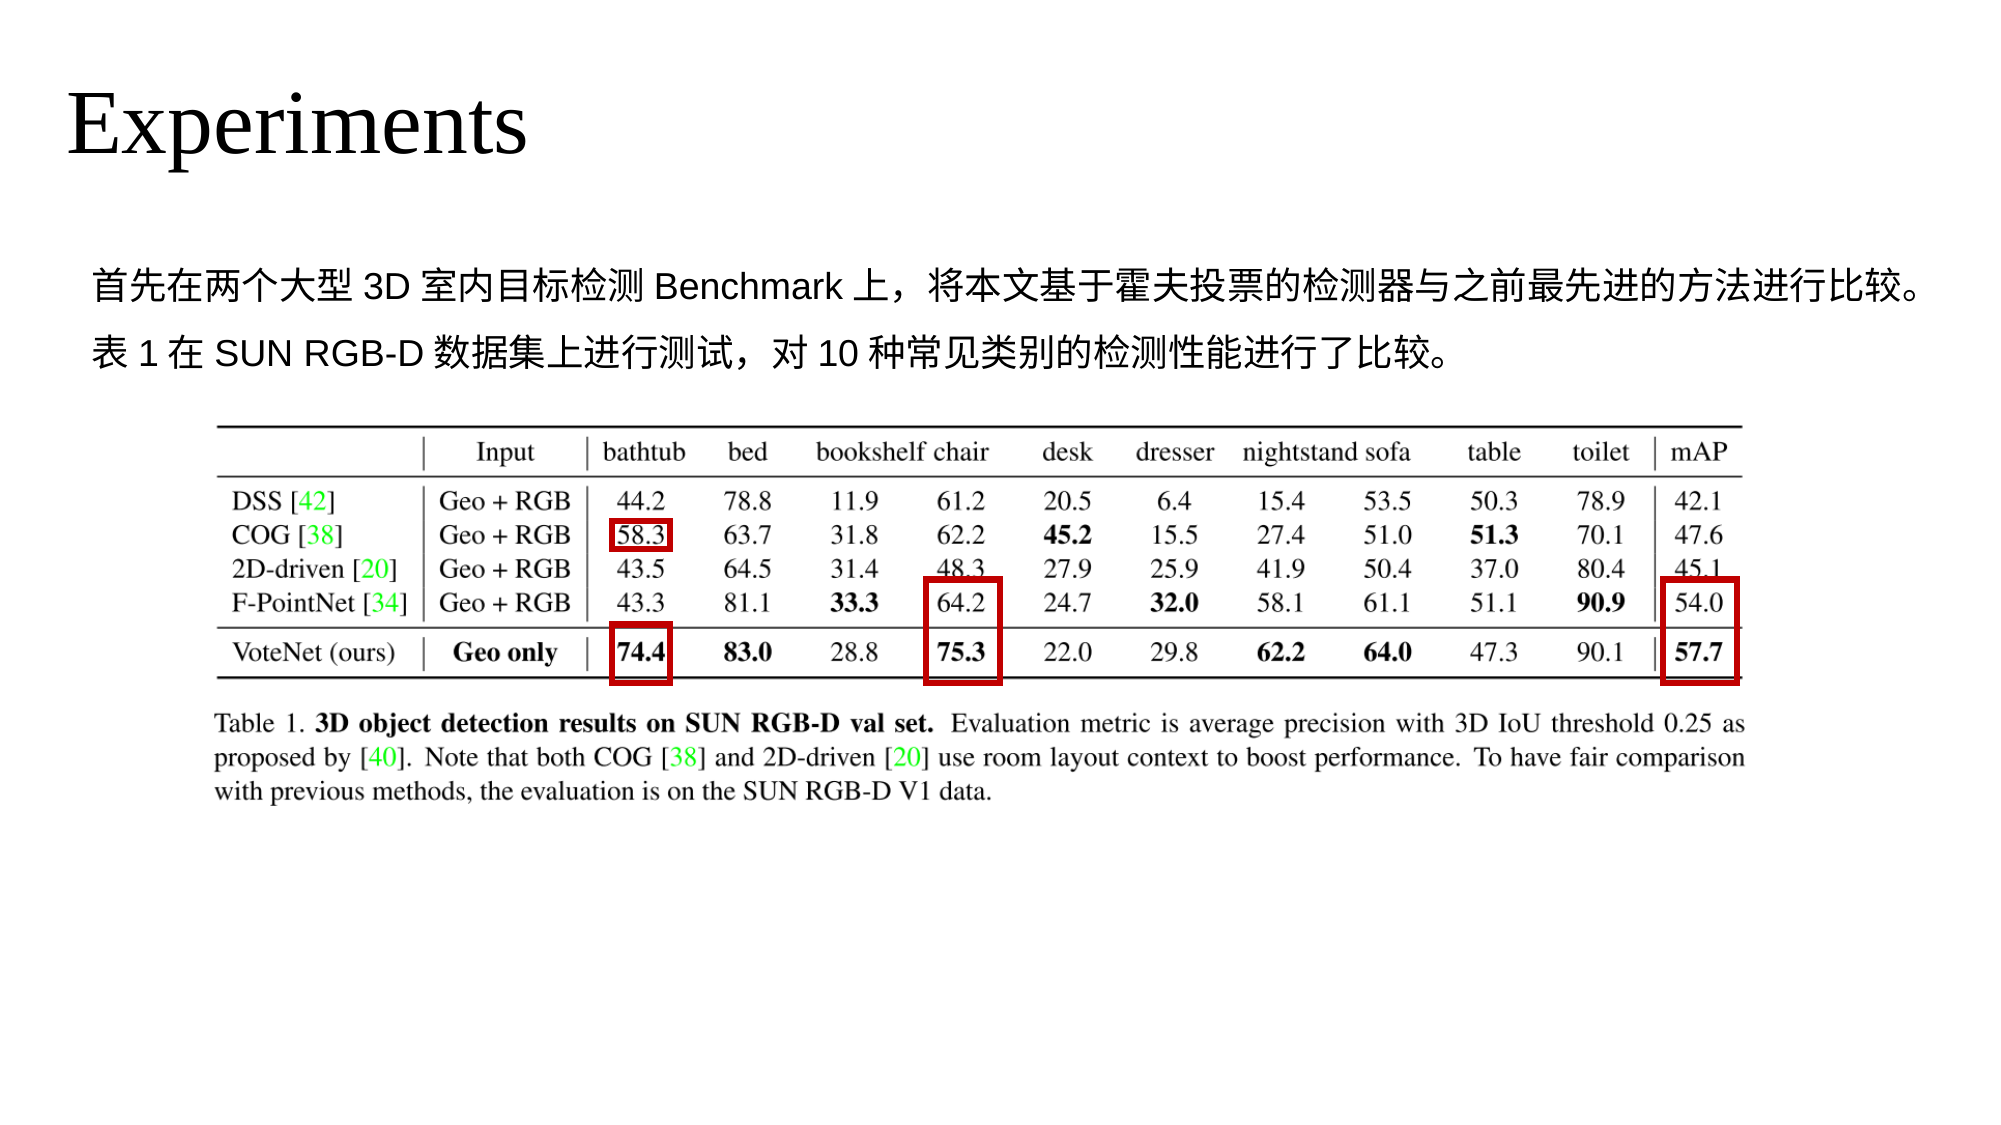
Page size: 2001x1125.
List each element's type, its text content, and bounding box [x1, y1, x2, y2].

text_box Experiments [50, 14, 1776, 233]
picture [205, 408, 1753, 809]
text_box 首先在两个大型3D室内目标检测Benchmark上，将本文基于霍夫投票的检测器与之前最先进的方法进行比较。表1在SUN RGB-D数据集上进行测试，对10种常见类别的检测性能进行了比较。 [76, 232, 1924, 382]
